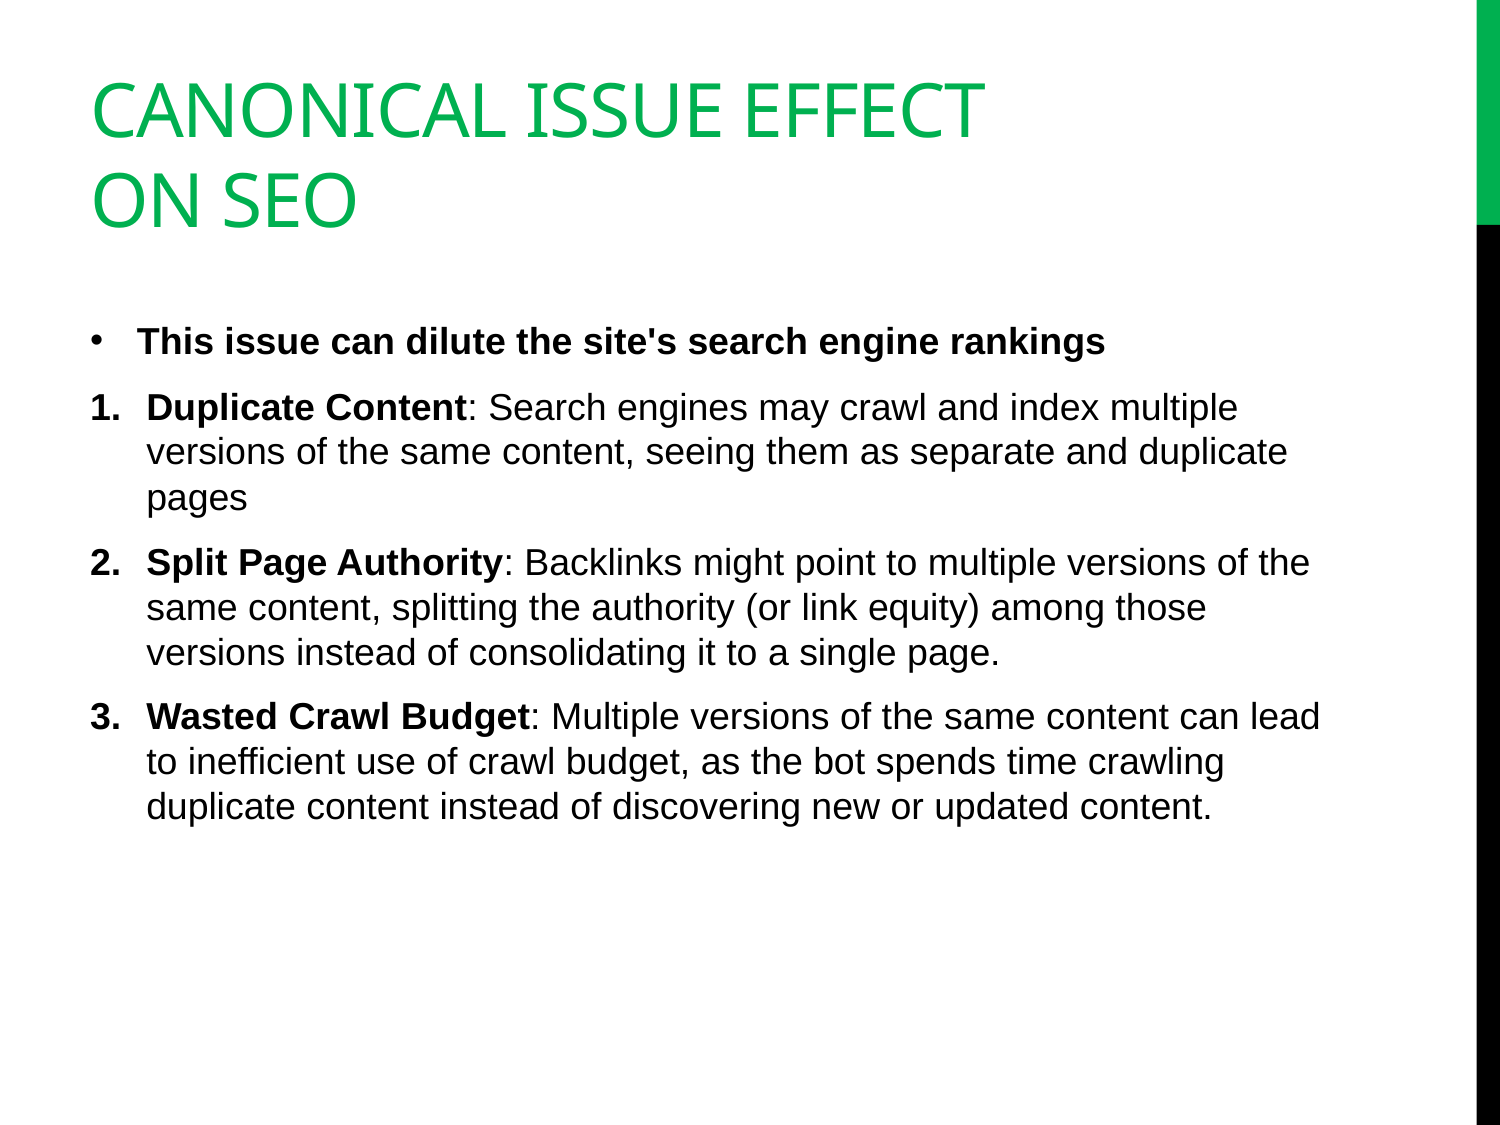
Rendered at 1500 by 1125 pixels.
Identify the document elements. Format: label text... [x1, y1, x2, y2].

title Canonical issue effect on seo [75, 25, 1025, 250]
list This issue can dilute the site's search engine rankings Duplicate Content: Search engines may crawl and index multiple versions of the same content, seeing them as separate and duplicate pages Split Page Authority: Backlinks might point to multiple versions of the same content, splitting the authority (or link equity) among those versions instead of consolidating it to a single page. Wasted Crawl Budget: Multiple versions of the same content can lead to inefficient use of crawl budget, as the bot spends time crawling duplicate content instead of discovering new or updated content. [75, 287, 1350, 1005]
